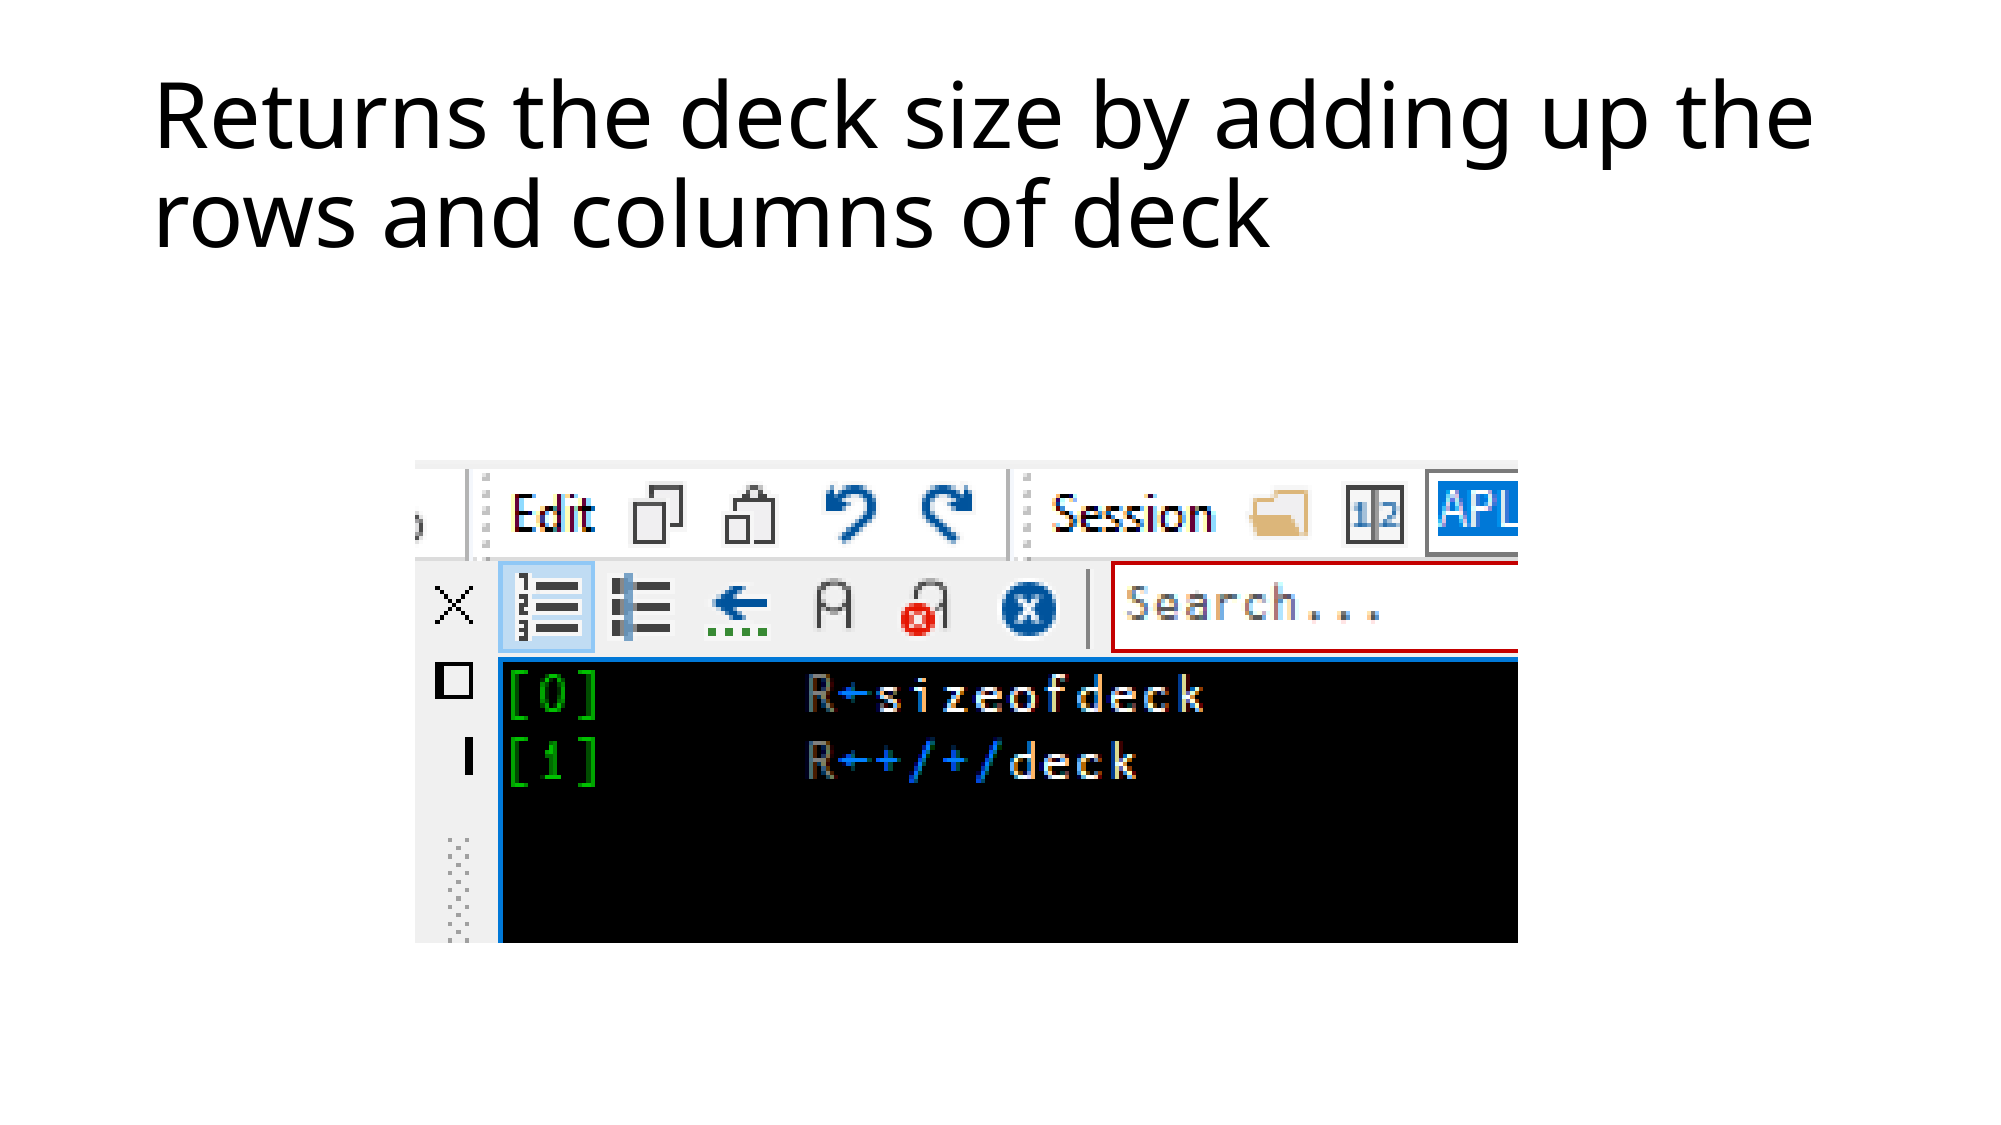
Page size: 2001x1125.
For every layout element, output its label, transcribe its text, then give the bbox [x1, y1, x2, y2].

title Returns the deck size by adding up the rows and columns of deck [137, 59, 1863, 278]
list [415, 402, 1518, 943]
